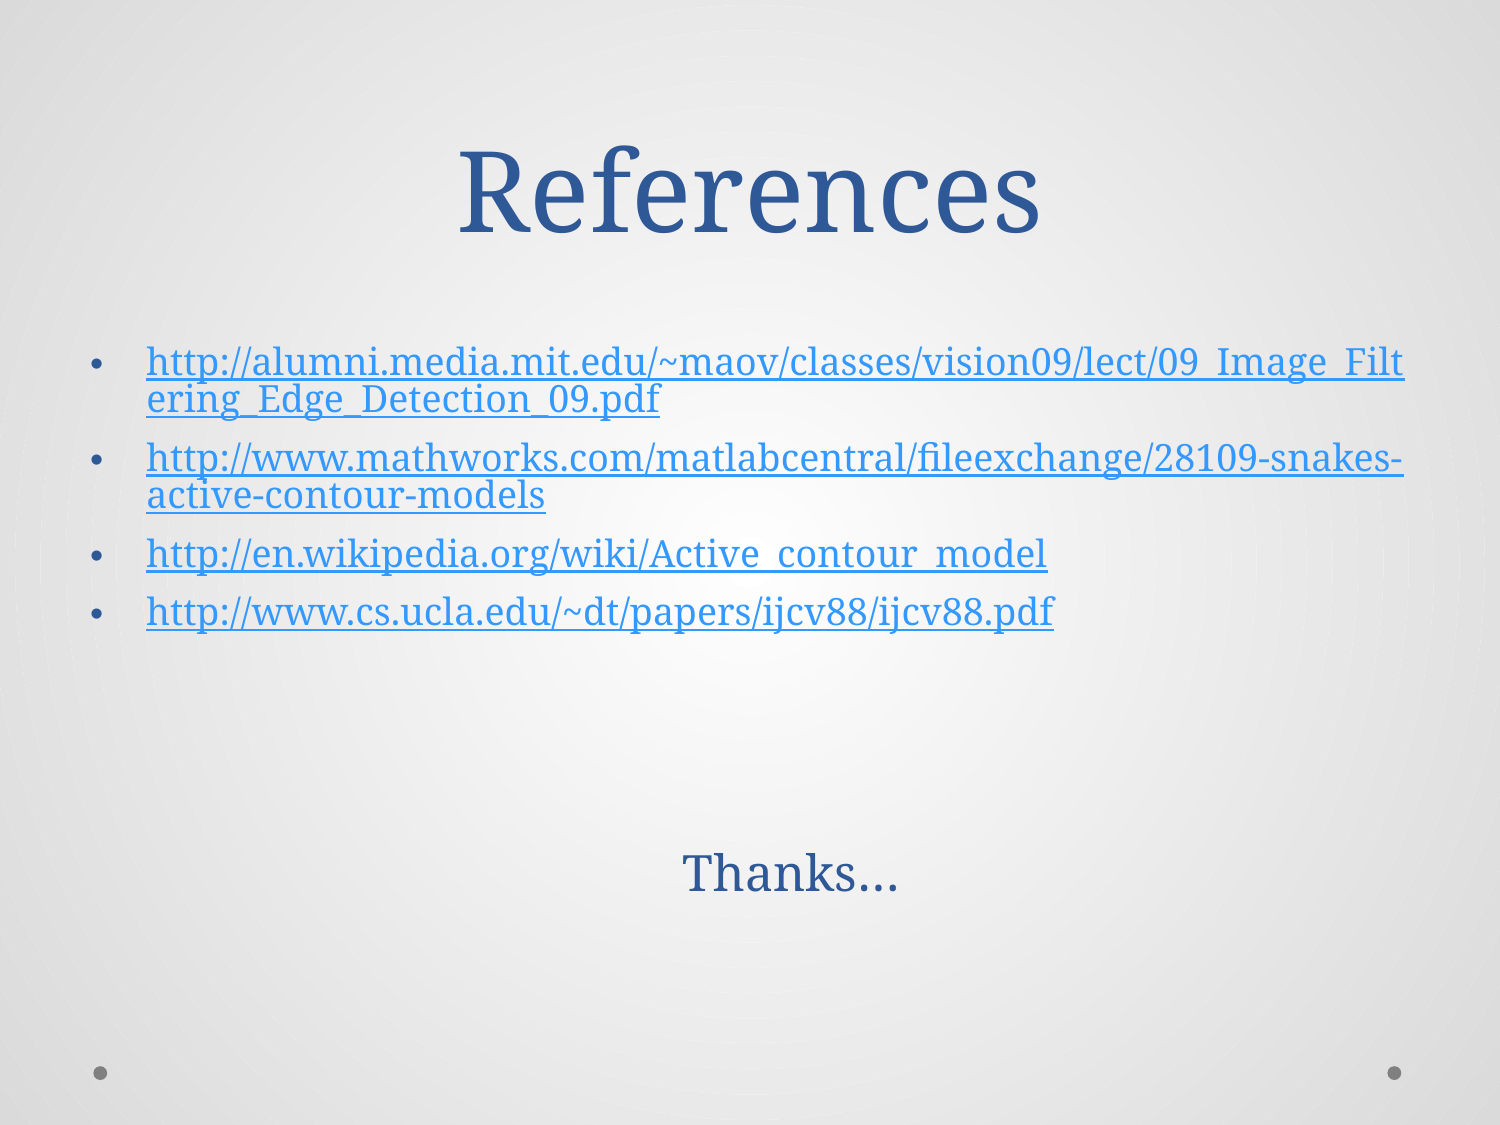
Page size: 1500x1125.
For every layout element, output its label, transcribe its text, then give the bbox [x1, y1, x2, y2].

title References [75, 0, 1425, 262]
list http://alumni.media.mit.edu/~maov/classes/vision09/lect/09_Image_Filtering_Edge_Detection_09.pdf http://www.mathworks.com/matlabcentral/fileexchange/28109-snakes-active-contour-models http://en.wikipedia.org/wiki/Active_contour_model http://www.cs.ucla.edu/~dt/papers/ijcv88/ijcv88.pdf Thanks… [75, 262, 1425, 1005]
